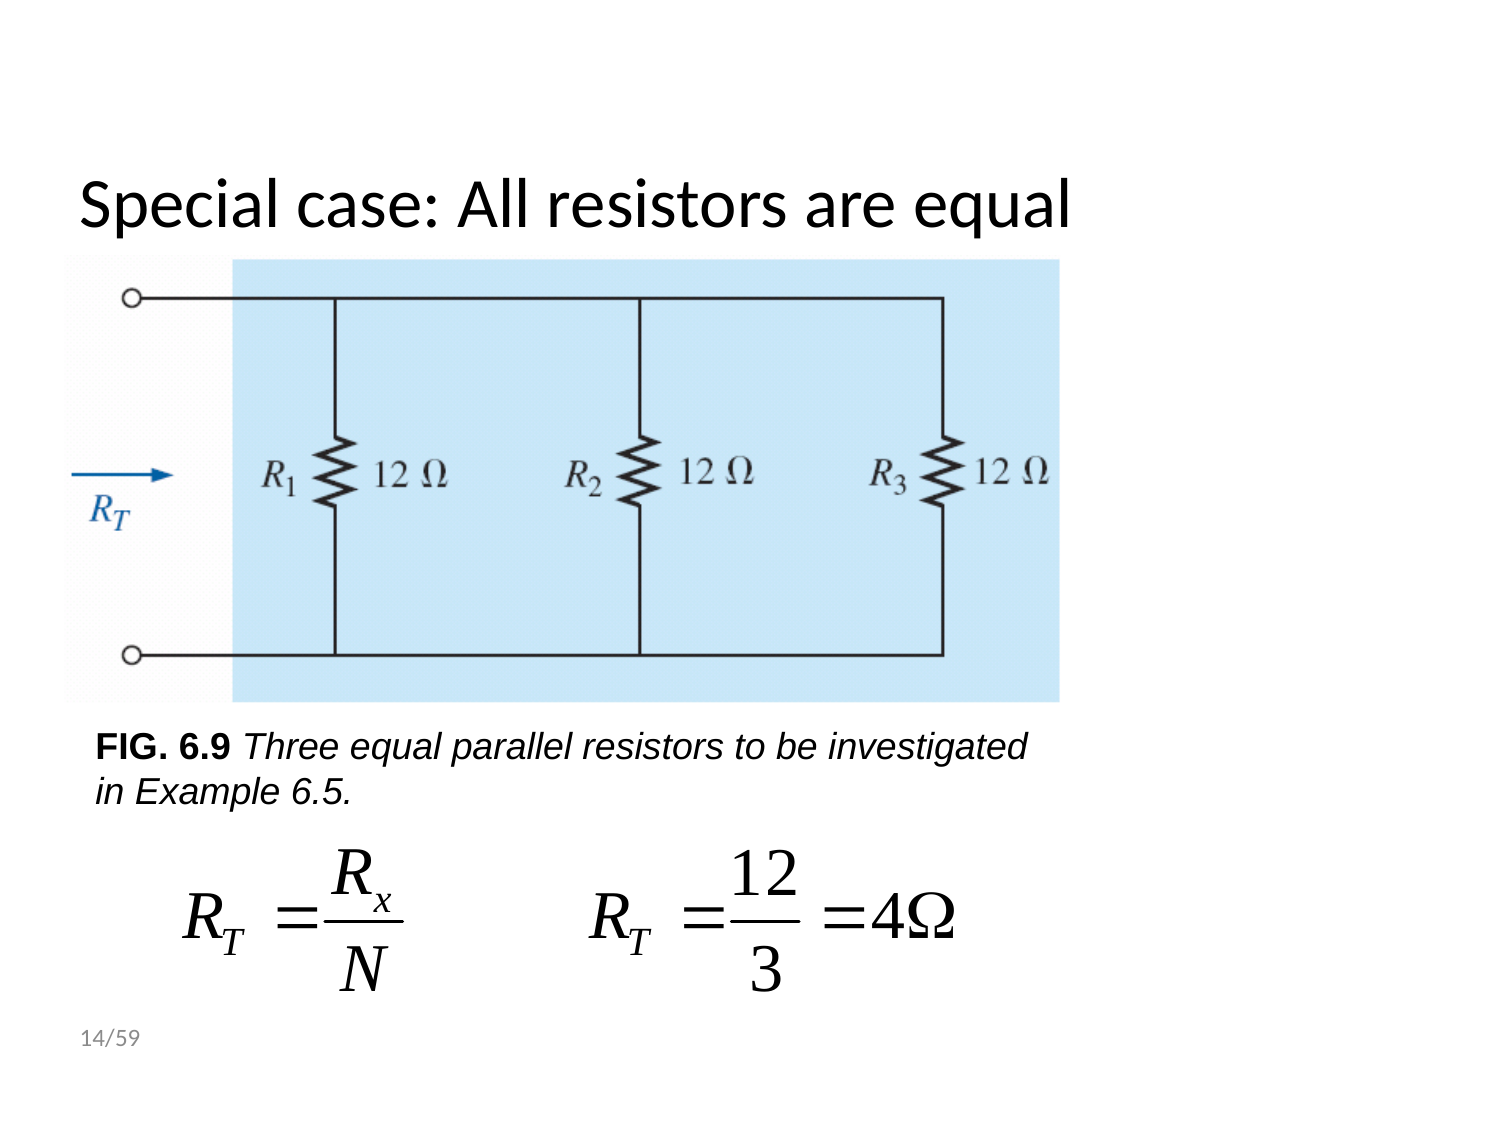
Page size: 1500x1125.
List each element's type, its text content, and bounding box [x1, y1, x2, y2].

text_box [64, 255, 1061, 765]
slide_number 14/59 [64, 1006, 415, 1067]
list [169, 829, 415, 1007]
title Special case: All resistors are equal [64, 142, 1338, 256]
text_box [575, 829, 970, 1007]
